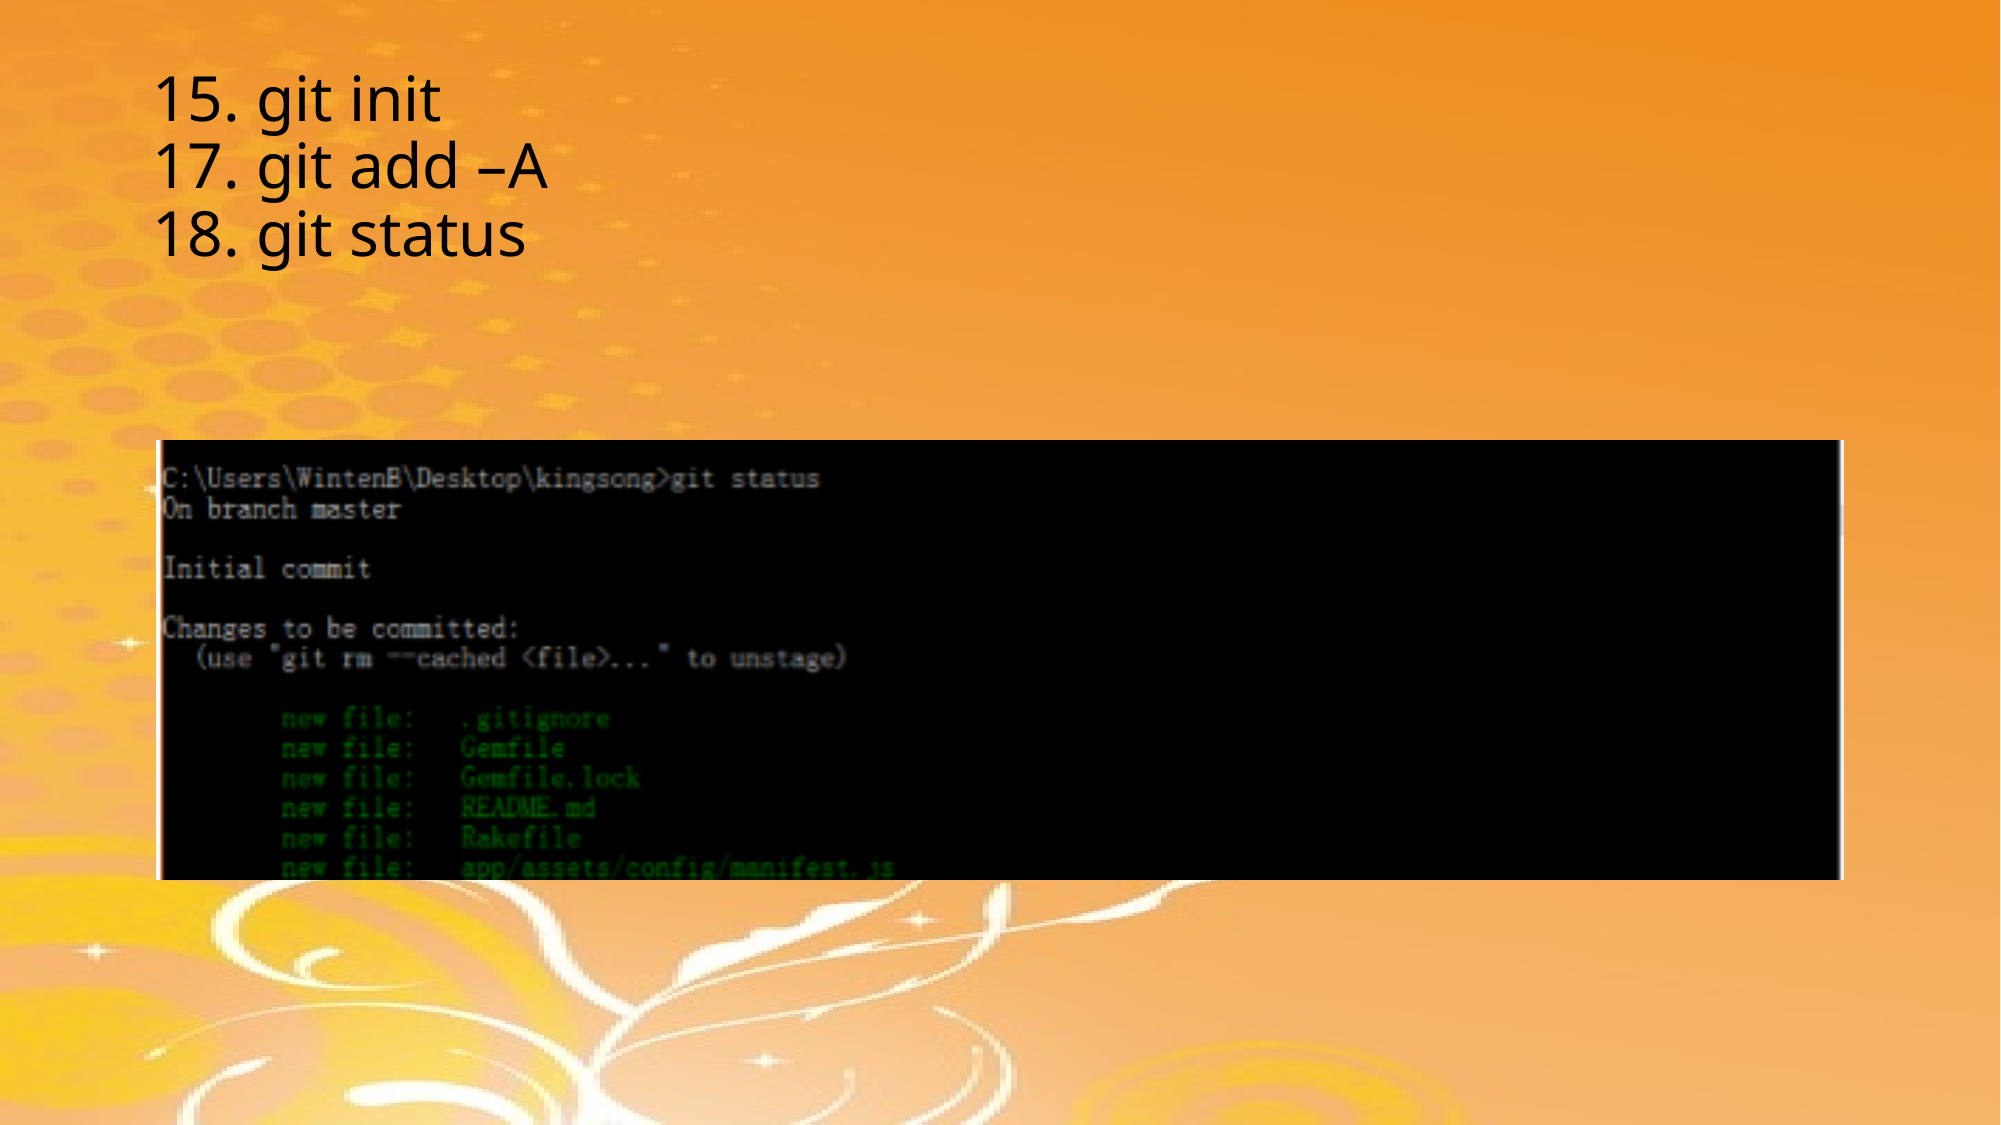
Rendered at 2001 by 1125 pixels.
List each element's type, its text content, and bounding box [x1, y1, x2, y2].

picture [0, 0, 2001, 1125]
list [156, 440, 1844, 880]
title 15. git init 17. git add –A 18. git status [137, 59, 1863, 278]
